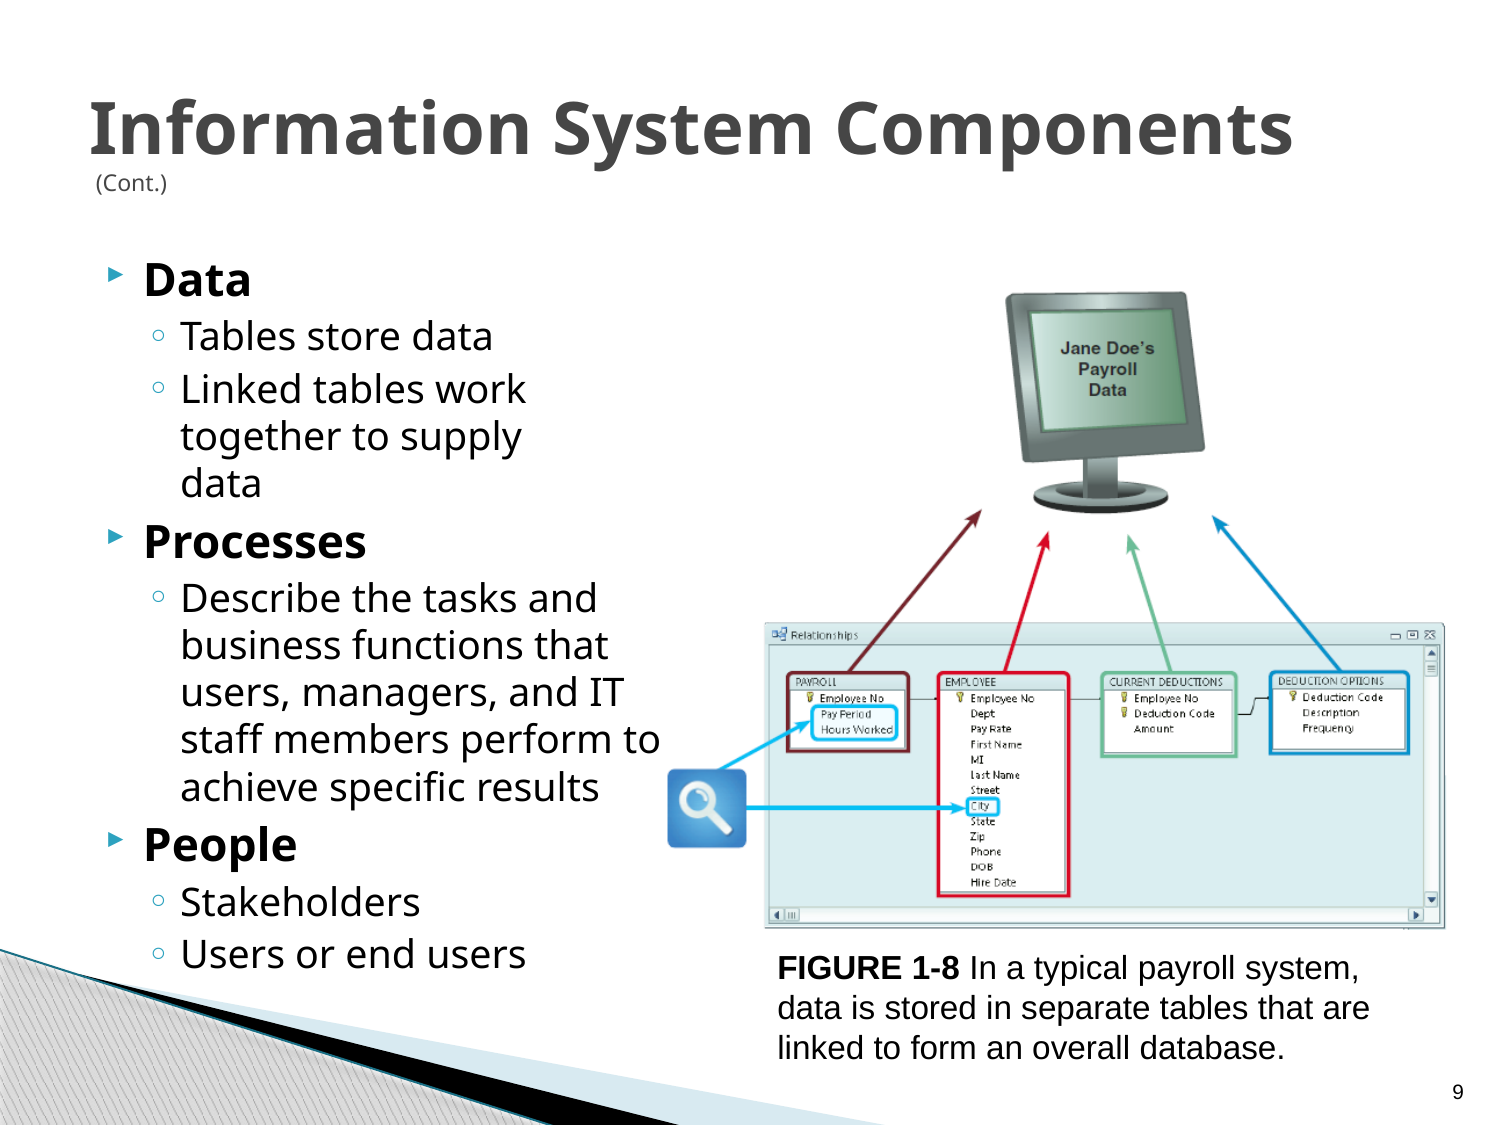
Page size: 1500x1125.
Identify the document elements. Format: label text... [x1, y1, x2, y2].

text_box FIGURE 1-8 In a typical payroll system, data is stored in separate tables that are linked to form an overall database. [762, 951, 1433, 1074]
title Information System Components (Cont.) [75, 45, 1425, 233]
list Data Tables store data Linked tables work together to supply data Processes Describe the tasks and business functions that users, managers, and IT staff members perform to achieve specific results People Stakeholders Users or end users [75, 243, 1425, 986]
slide_number 9 [1418, 1051, 1479, 1112]
picture [626, 287, 1488, 940]
